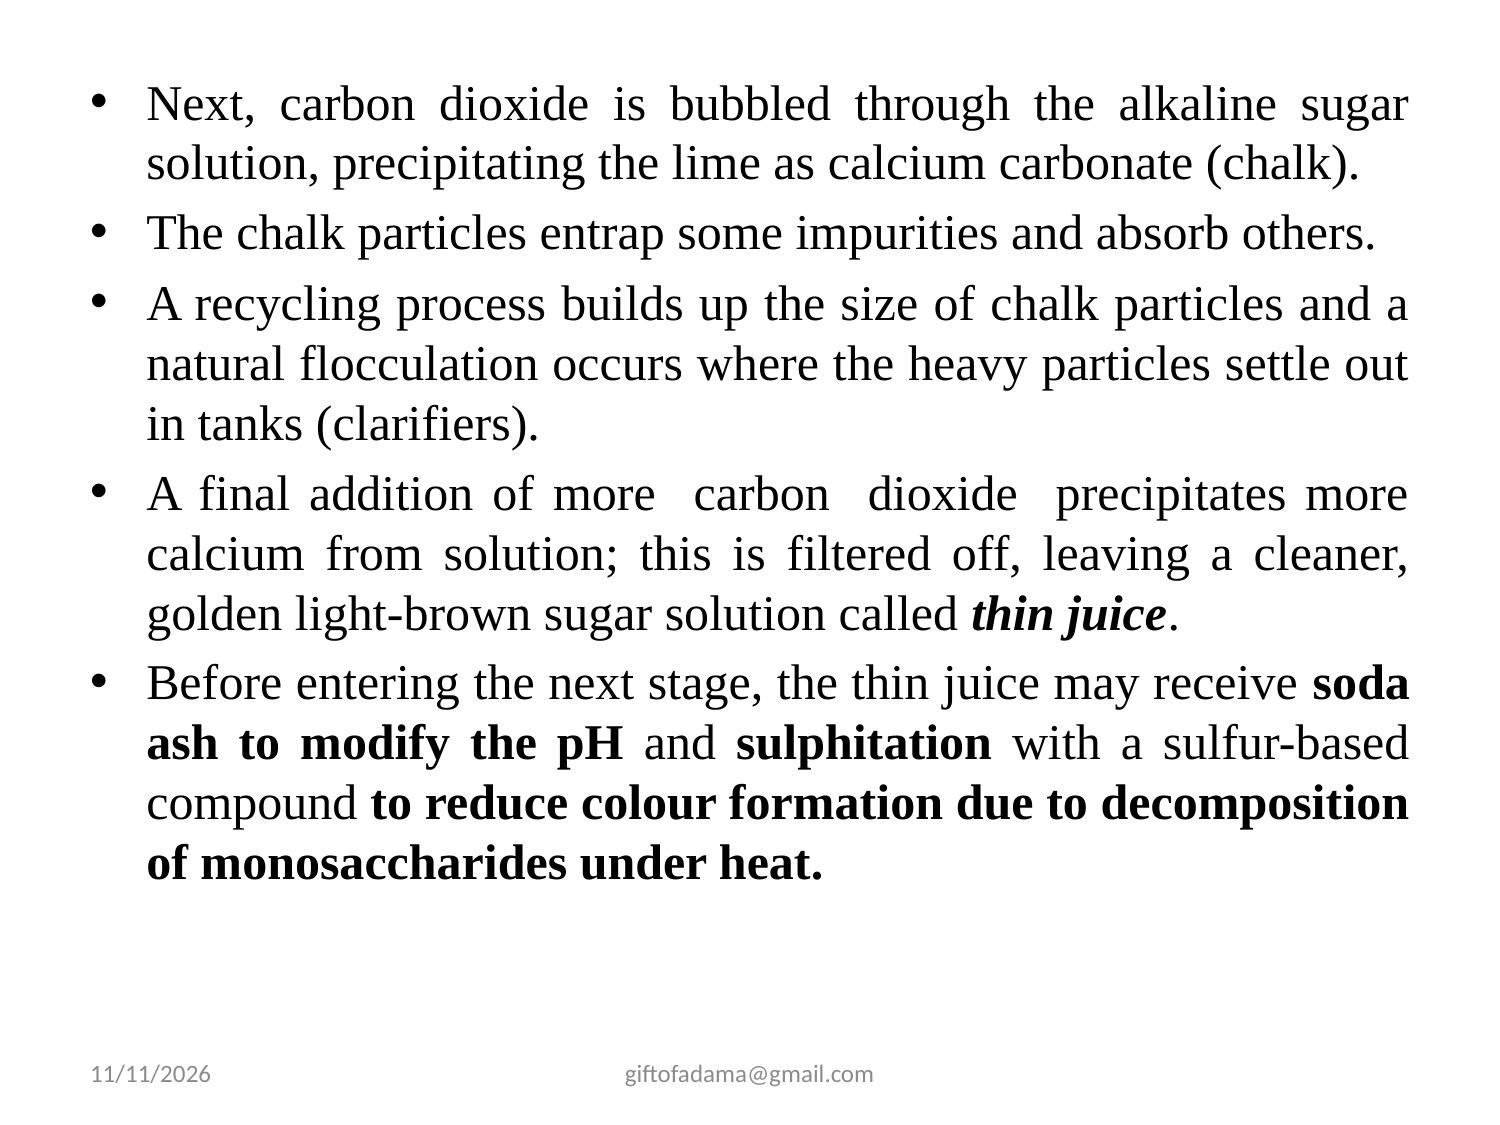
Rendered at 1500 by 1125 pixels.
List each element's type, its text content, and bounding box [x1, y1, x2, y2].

footer giftofadama@gmail.com [512, 1042, 988, 1103]
list Next, carbon dioxide is bubbled through the alkaline sugar solution, precipitating the lime as calcium carbonate (chalk). The chalk particles entrap some impurities and absorb others. A recycling process builds up the size of chalk particles and a natural flocculation occurs where the heavy particles settle out in tanks (clarifiers). A final addition of more carbon dioxide precipitates more calcium from solution; this is filtered off, leaving a cleaner, golden light-brown sugar solution called thin juice. Before entering the next stage, the thin juice may receive soda ash to modify the pH and sulphitation with a sulfur-based compound to reduce colour formation due to decomposition of monosaccharides under heat. [75, 62, 1425, 805]
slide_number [75, 1042, 425, 1103]
